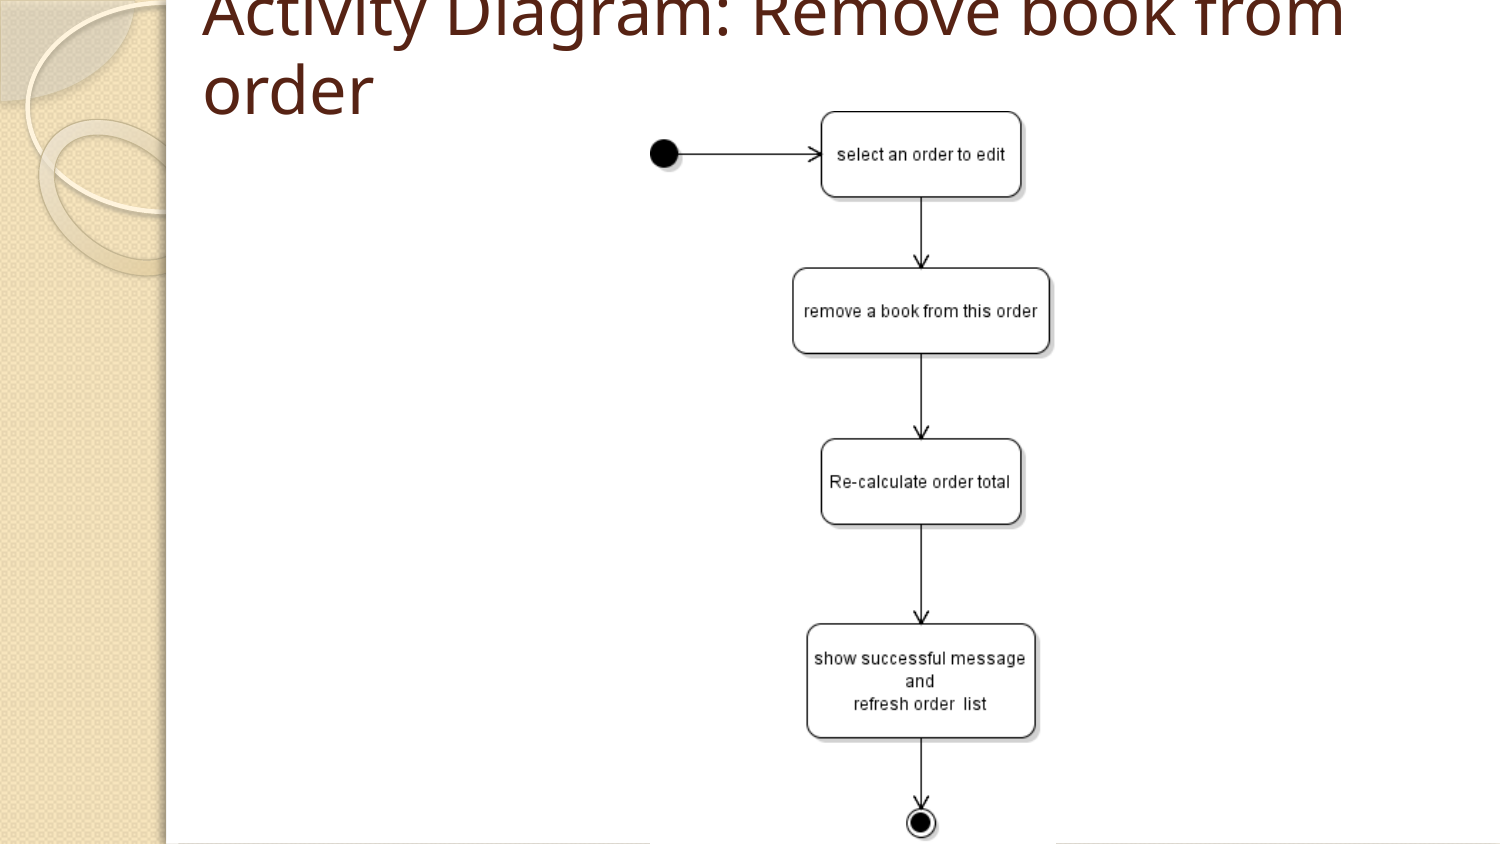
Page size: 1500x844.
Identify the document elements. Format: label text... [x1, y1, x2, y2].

title Activity Diagram: Remove book from order [187, 0, 1418, 97]
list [649, 110, 1056, 844]
